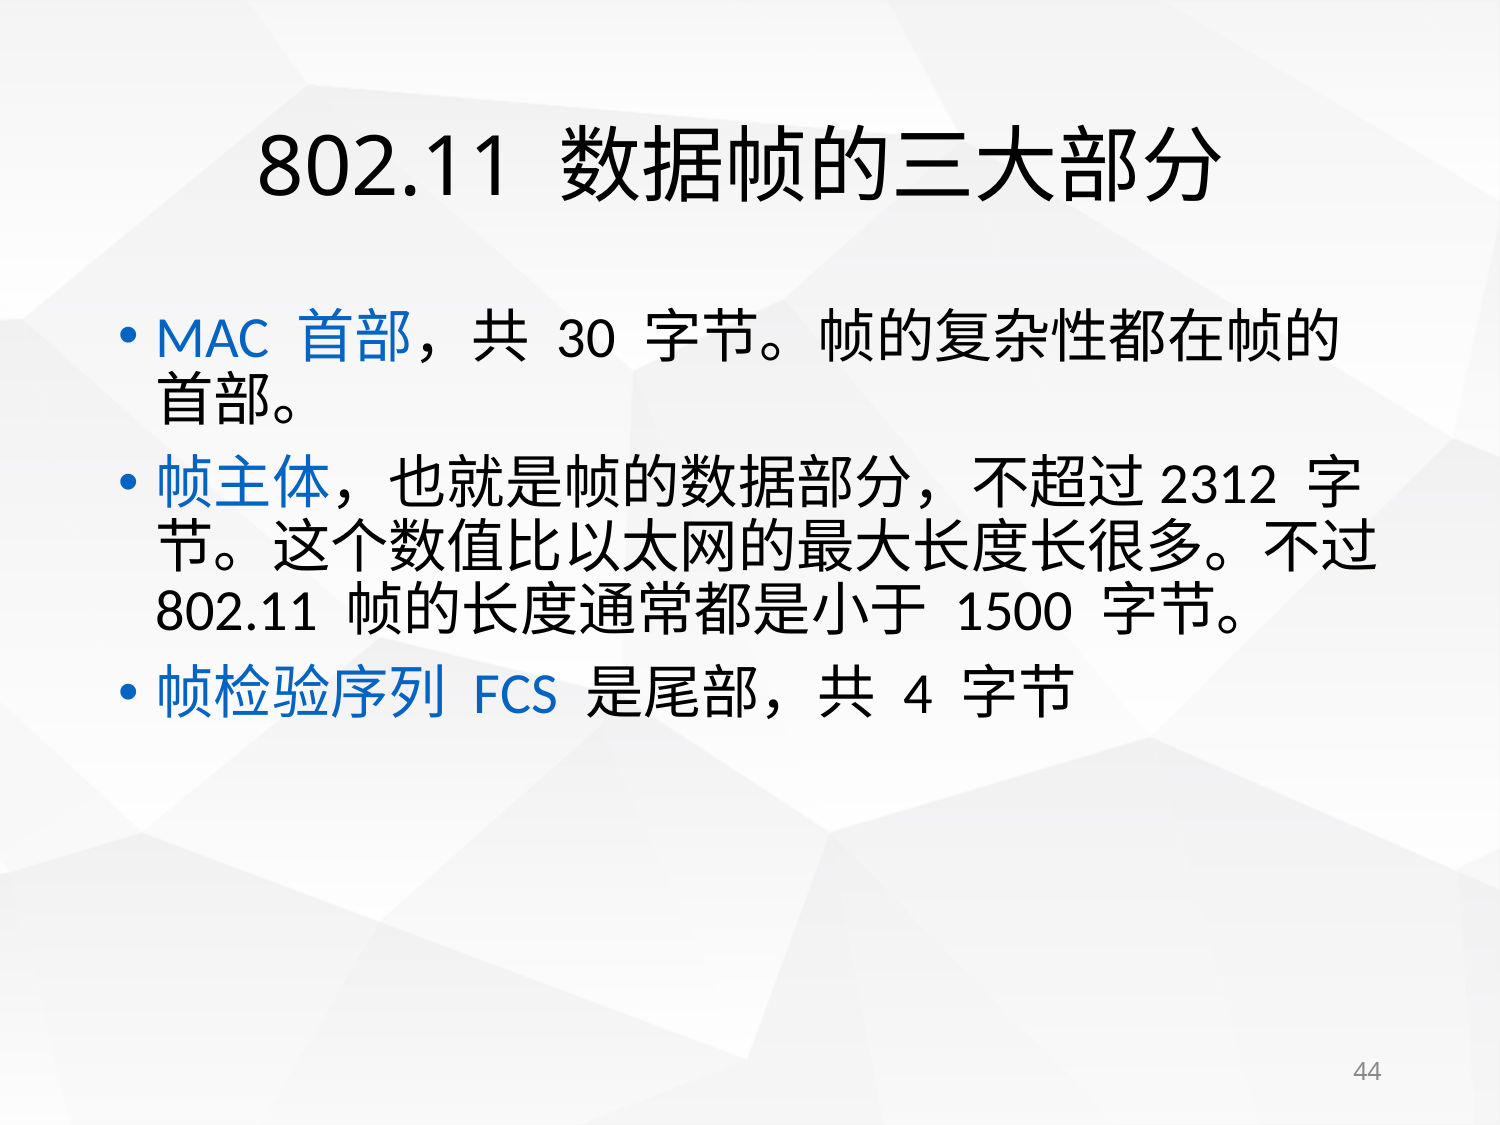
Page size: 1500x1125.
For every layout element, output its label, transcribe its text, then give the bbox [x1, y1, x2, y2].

list MAC 首部，共 30 字节。帧的复杂性都在帧的首部。 帧主体，也就是帧的数据部分，不超过2312 字节。这个数值比以太网的最大长度长很多。不过 802.11 帧的长度通常都是小于 1500 字节。 帧检验序列 FCS 是尾部，共 4 字节 [103, 299, 1397, 1014]
slide_number 44 [1059, 1042, 1397, 1103]
picture [0, 0, 1500, 1125]
title 802.11 数据帧的三大部分 [103, 59, 1397, 278]
